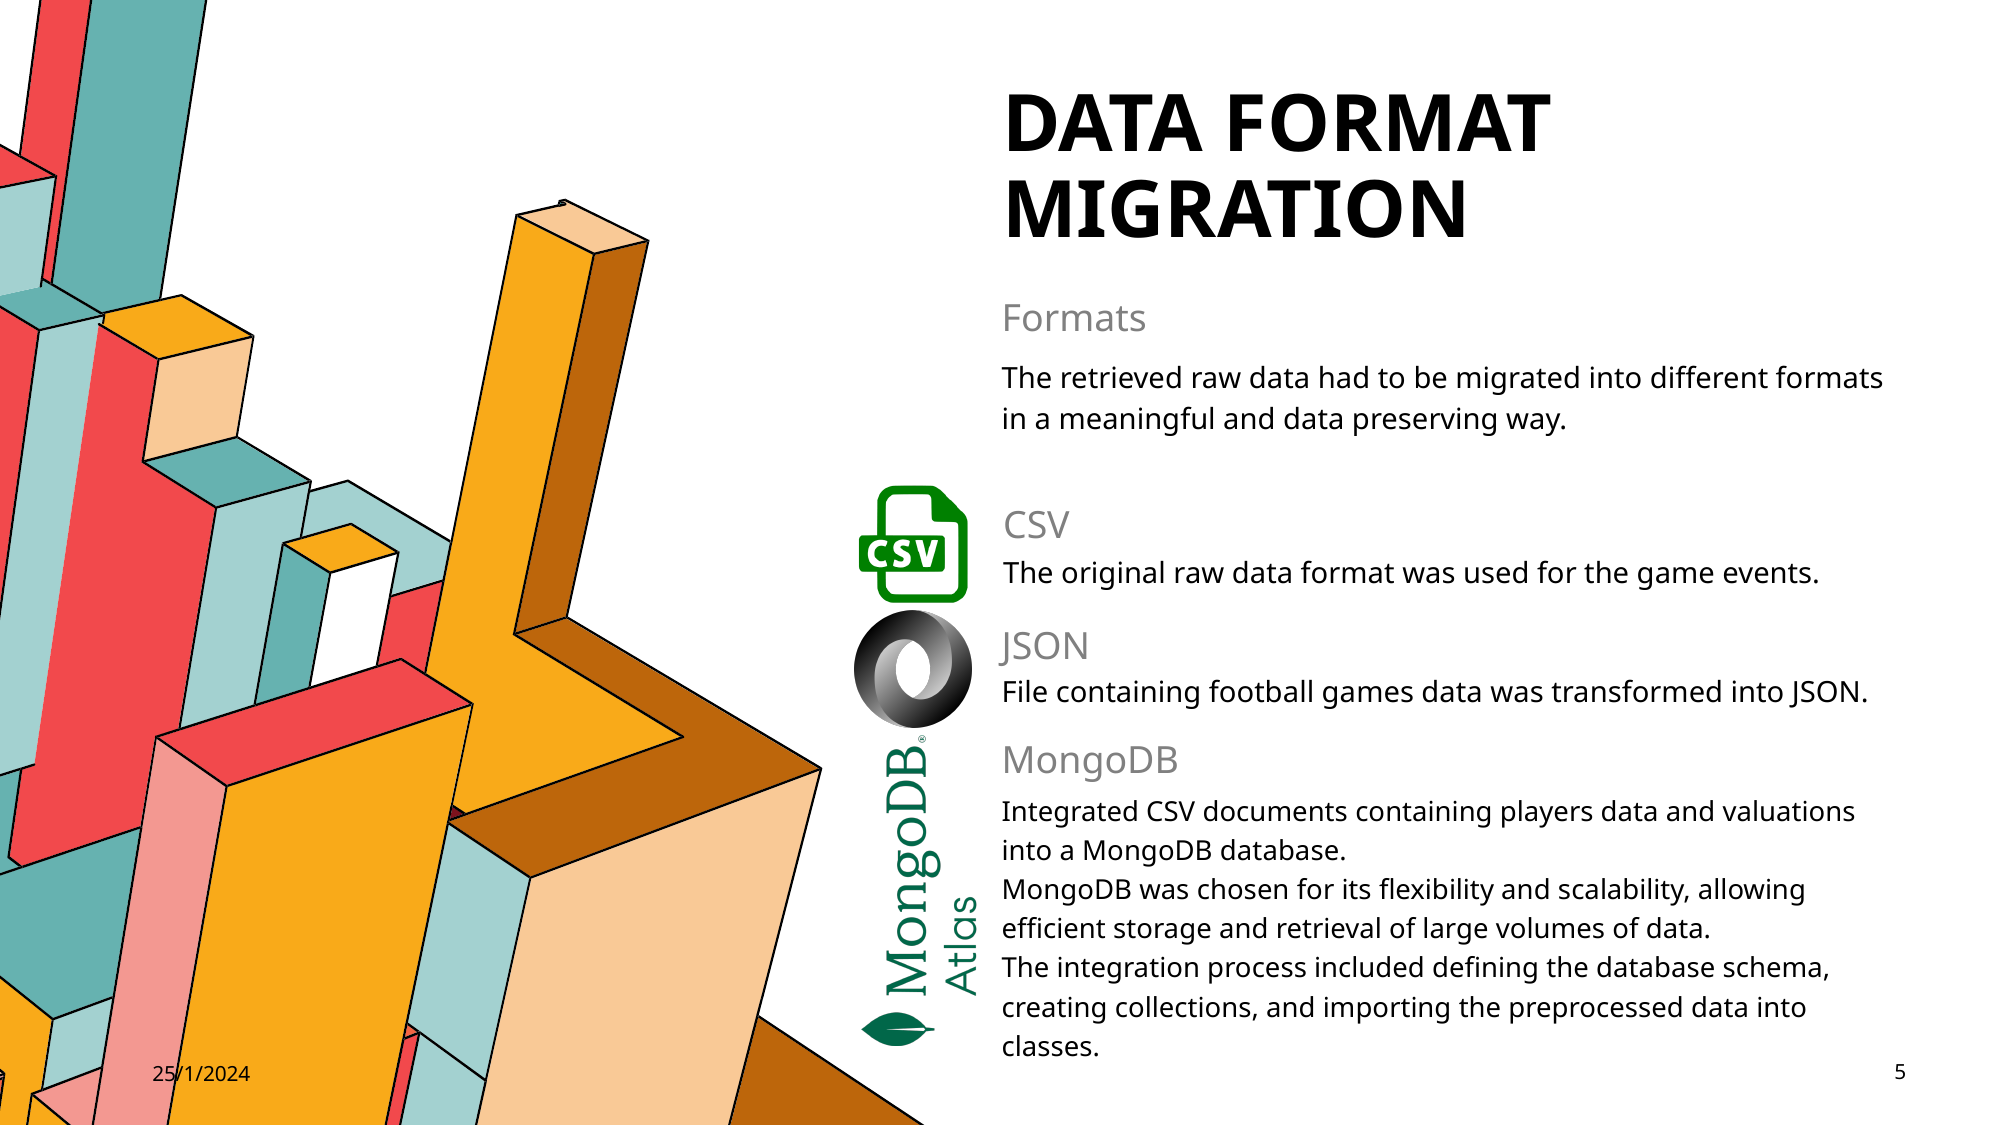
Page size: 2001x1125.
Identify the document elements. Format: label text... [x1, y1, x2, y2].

list The original raw data format was used for the game events. [988, 545, 1918, 600]
list File containing football games data was transformed into JSON. [986, 666, 1917, 718]
picture [854, 610, 972, 728]
picture [854, 485, 972, 603]
list MongoDB [986, 718, 1917, 779]
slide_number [137, 1042, 588, 1103]
list Integrated CSV documents containing players data and valuations into a MongoDB database. MongoDB was chosen for its flexibility and scalability, allowing efficient storage and retrieval of large volumes of data. The integration process included defining the database schema, creating collections, and importing the preprocessed data into classes. [986, 780, 1917, 1070]
picture [764, 736, 1076, 1046]
list JSON [986, 605, 1917, 666]
title Data Format migration [987, 59, 1917, 277]
list The retrieved raw data had to be migrated into different formats in a meaningful and data preserving way. [986, 345, 1917, 450]
list Formats [986, 277, 1917, 338]
slide_number 5 [1651, 1042, 1922, 1103]
list CSV [988, 484, 1918, 545]
